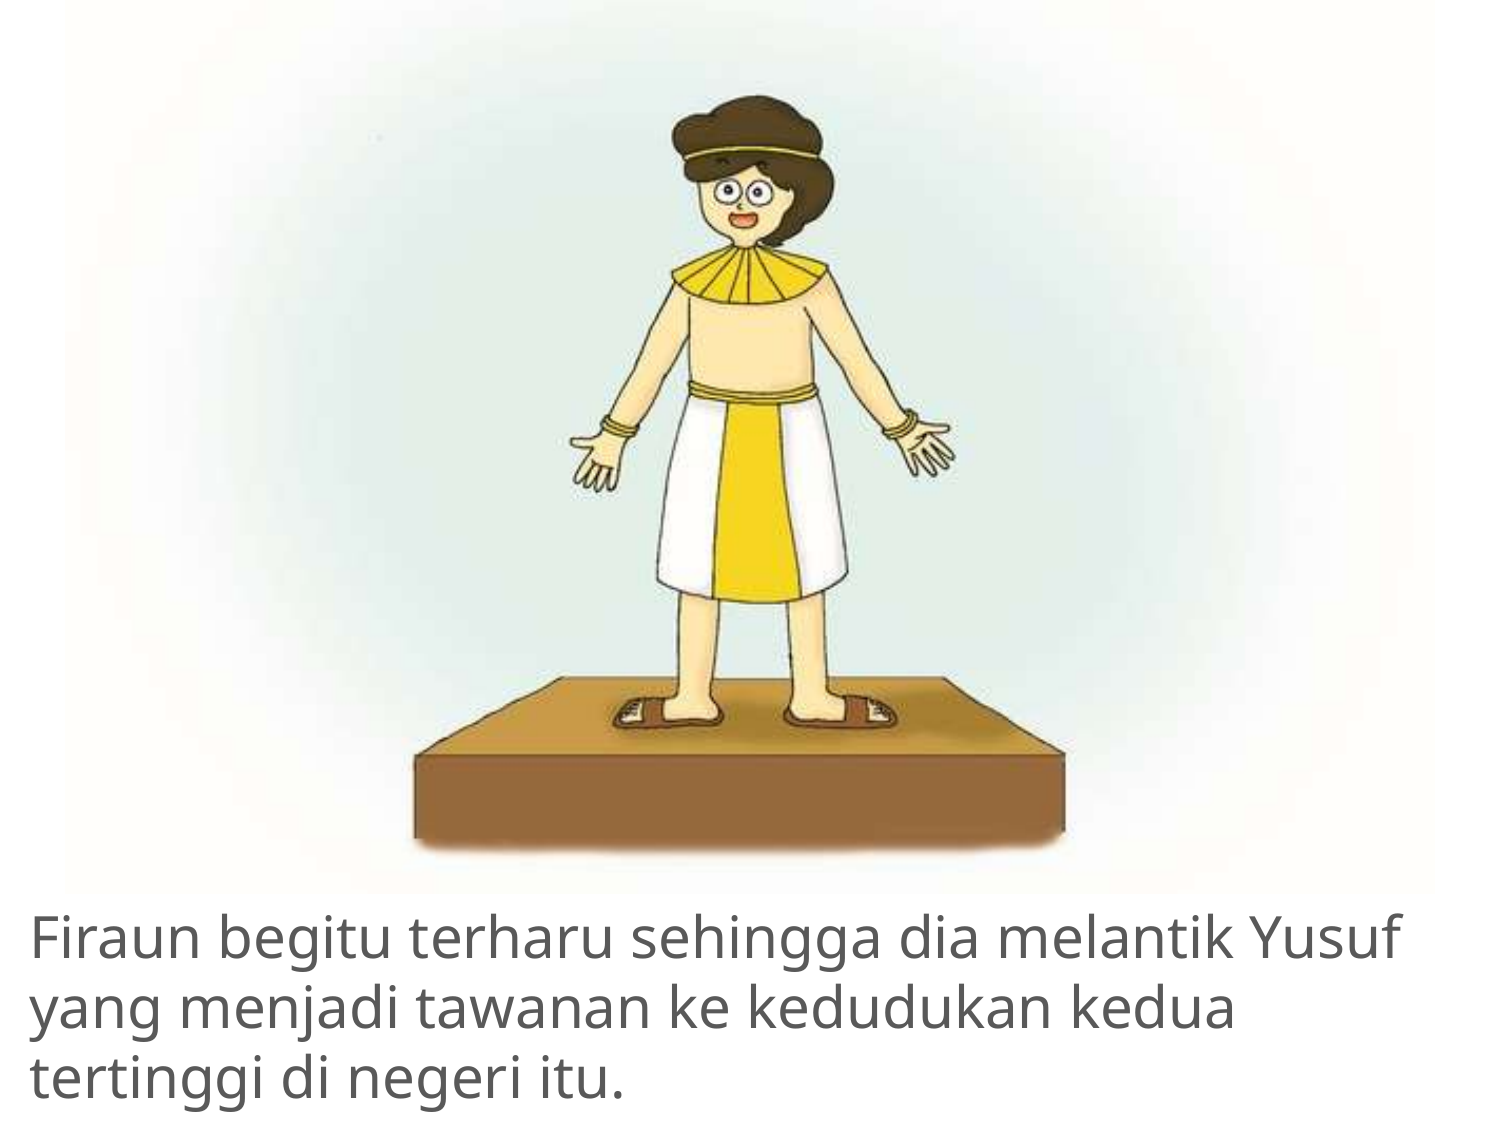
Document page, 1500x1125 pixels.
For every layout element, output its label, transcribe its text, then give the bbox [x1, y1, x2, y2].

text_box Firaun begitu terharu sehingga dia melantik Yusuf yang menjadi tawanan ke kedudukan kedua tertinggi di negeri itu. [14, 893, 1500, 1118]
picture [64, 0, 1436, 894]
